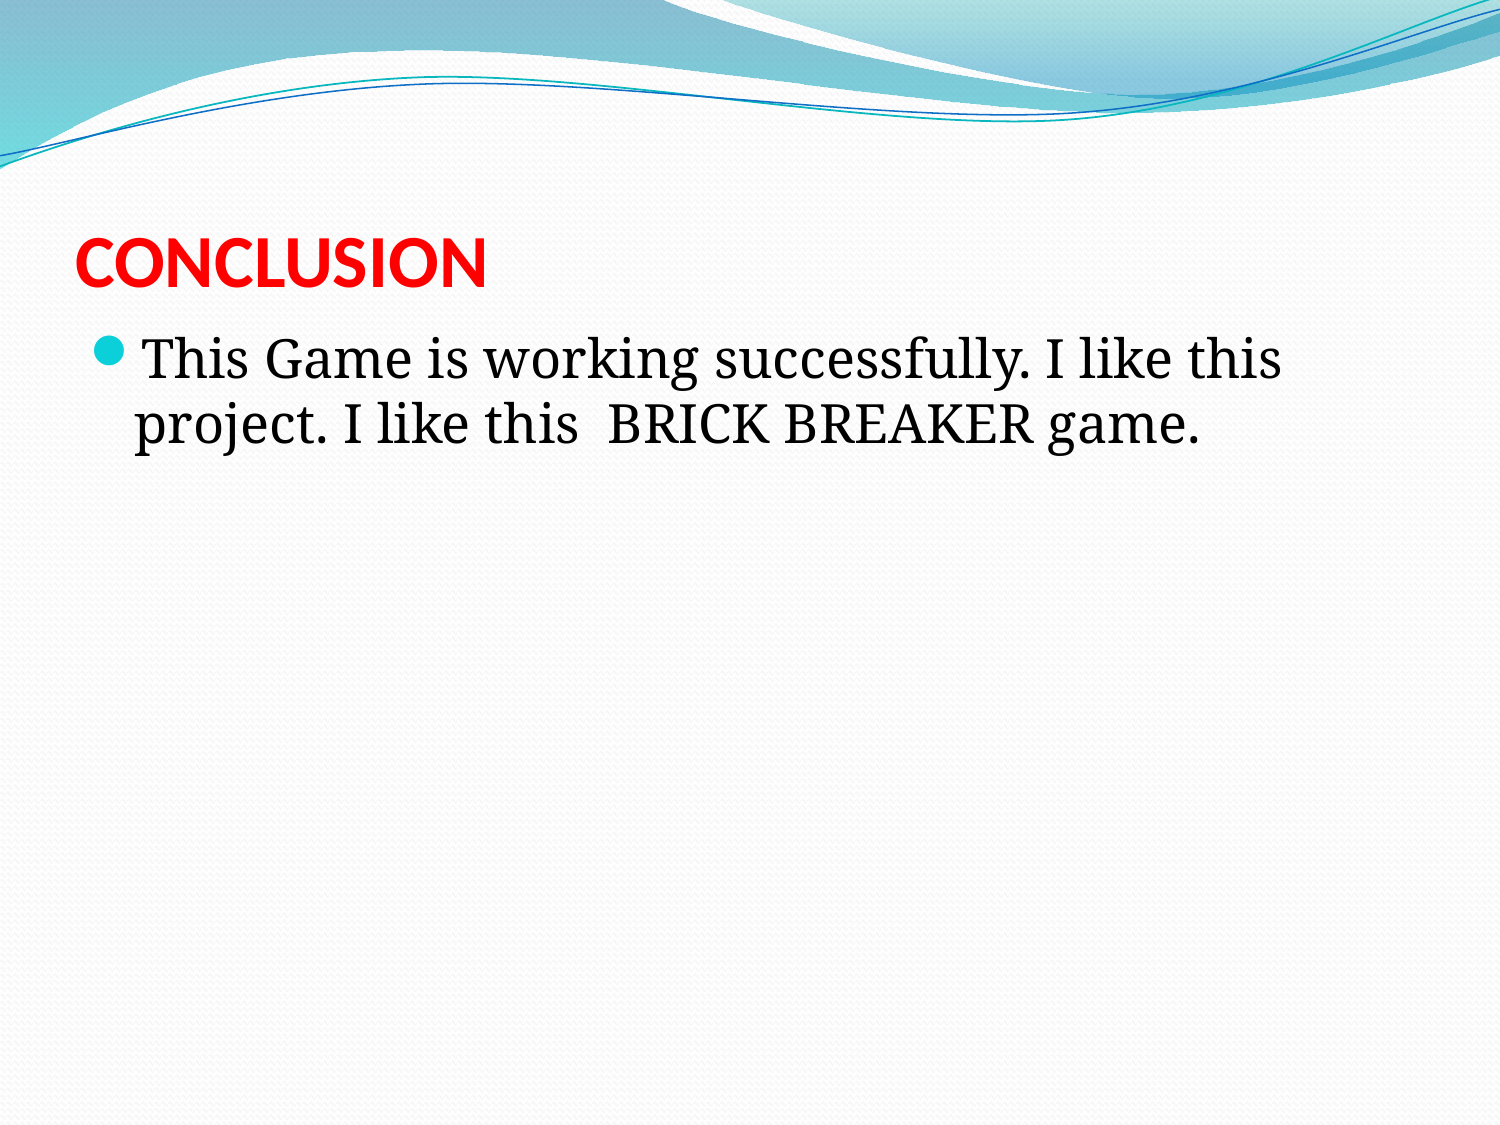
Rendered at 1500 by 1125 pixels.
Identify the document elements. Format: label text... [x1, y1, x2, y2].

list This Game is working successfully. I like this project. I like this BRICK BREAKER game. [75, 317, 1425, 1038]
title CONCLUSION [75, 115, 1425, 303]
